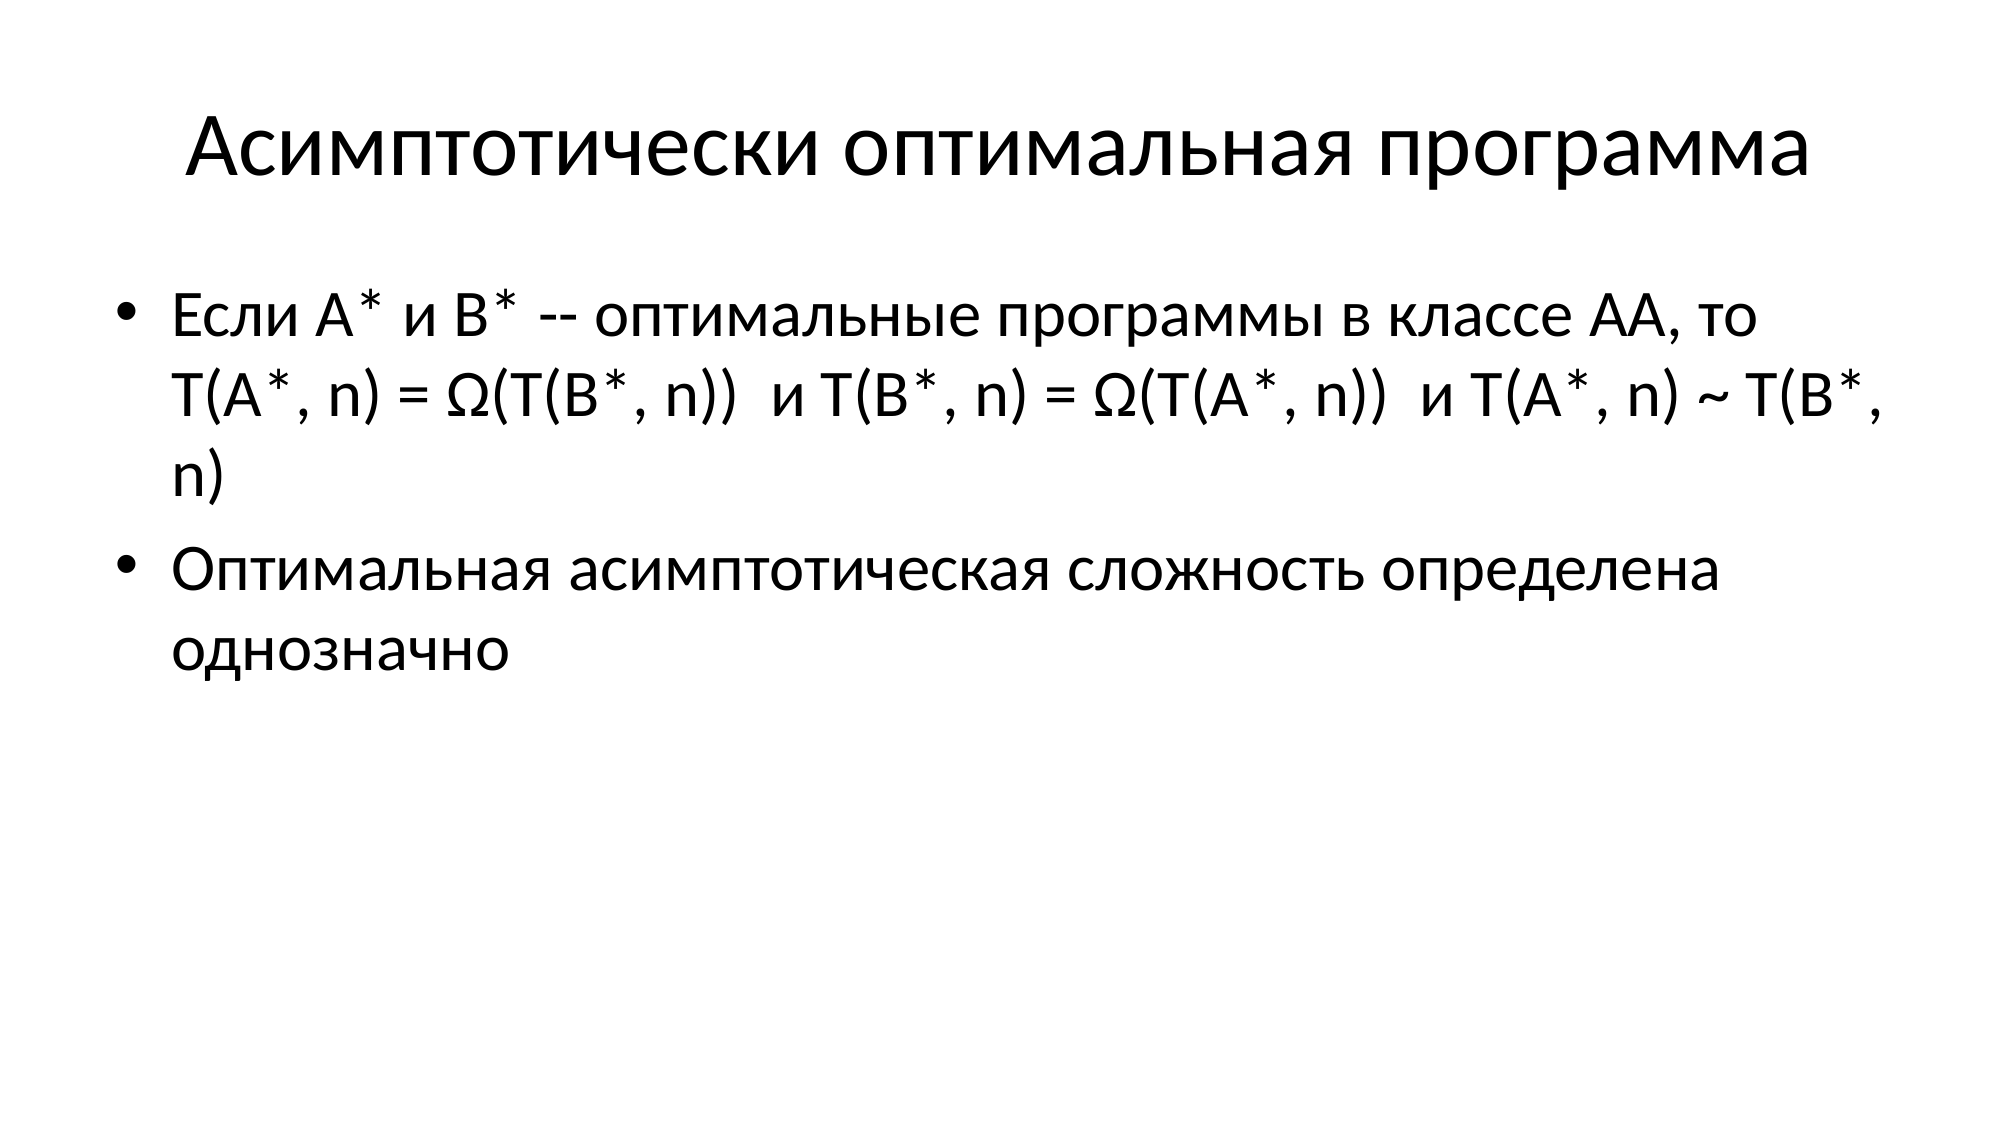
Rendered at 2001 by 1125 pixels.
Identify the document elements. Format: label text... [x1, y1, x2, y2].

title Асимптотически оптимальная программа [99, 45, 1900, 233]
list Если A* и B* -- оптимальные программы в классе АА, то T(А*, n) = Ω(Т(B*, n)) и T(В*, n) = Ω(Т(А*, n)) и T(А*, n) ~ Т(B*, n) Оптимальная асимптотическая сложность определена однозначно [99, 262, 1900, 1005]
